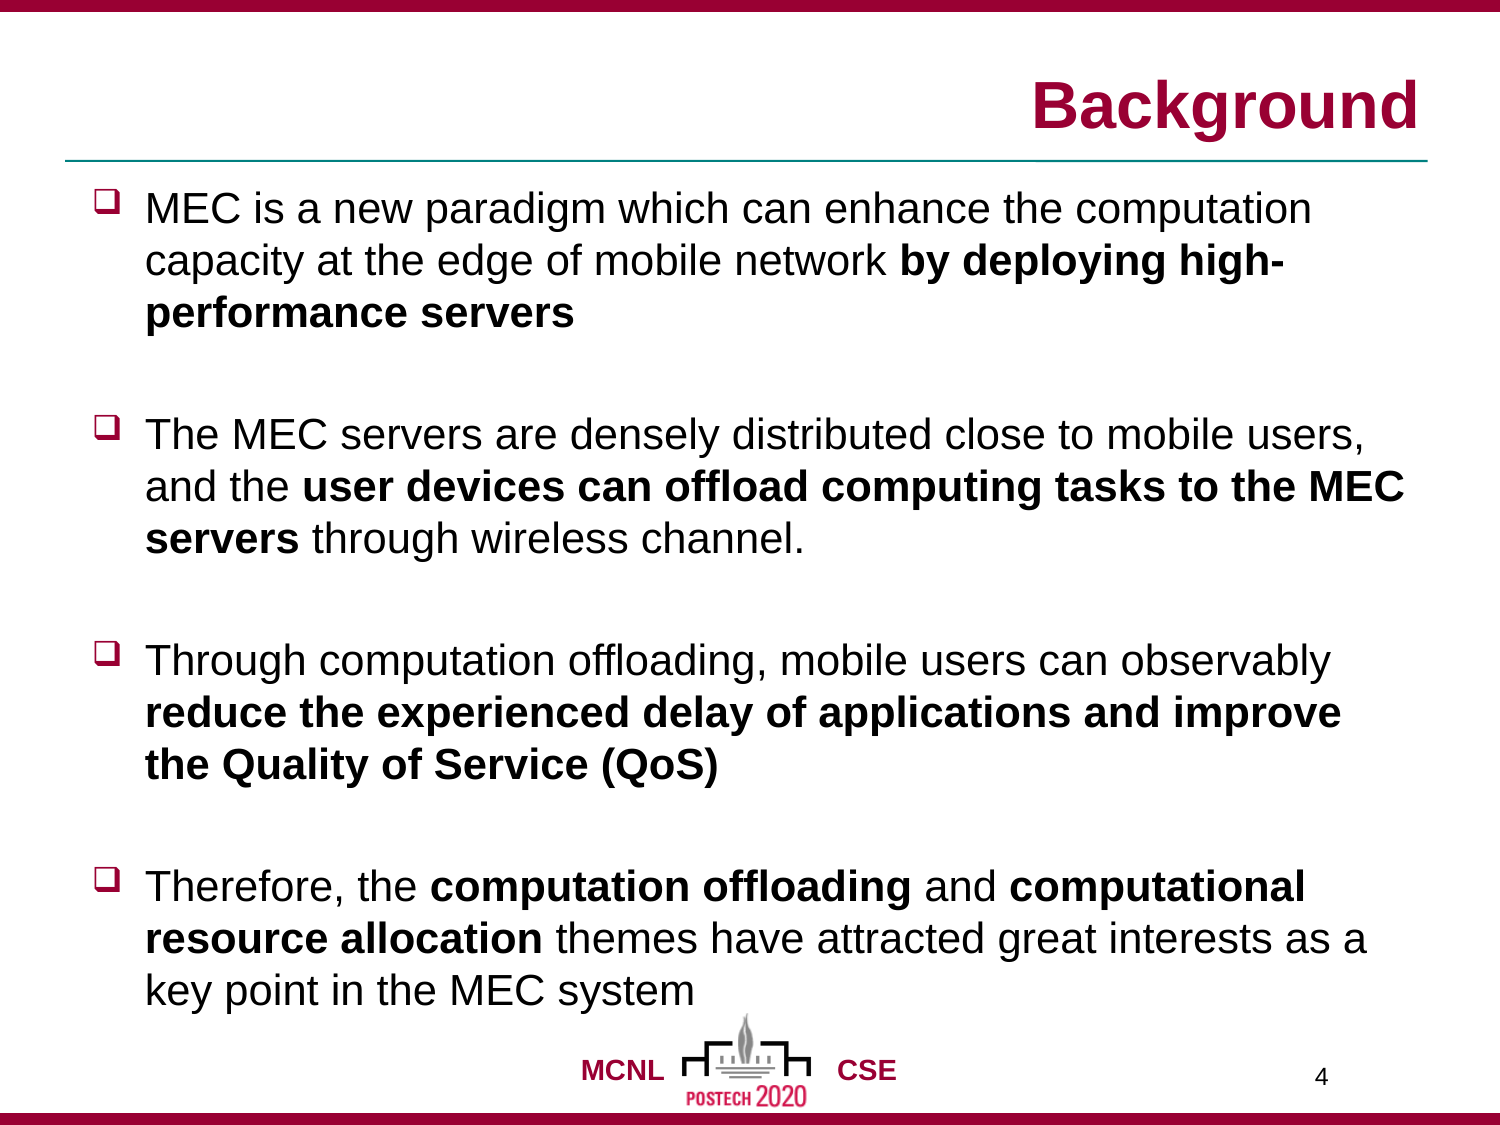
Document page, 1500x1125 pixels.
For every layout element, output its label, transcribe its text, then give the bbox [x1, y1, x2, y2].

title Background [74, 36, 1436, 150]
picture [672, 1024, 820, 1111]
slide_number 4 [1299, 1052, 1425, 1113]
list MEC is a new paradigm which can enhance the computation capacity at the edge of mobile network by deploying high-performance servers The MEC servers are densely distributed close to mobile users, and the user devices can offload computing tasks to the MEC servers through wireless channel. Through computation offloading, mobile users can observably reduce the experienced delay of applications and improve the Quality of Service (QoS) Therefore, the computation offloading and computational resource allocation themes have attracted great interests as a key point in the MEC system [76, 172, 1427, 1024]
